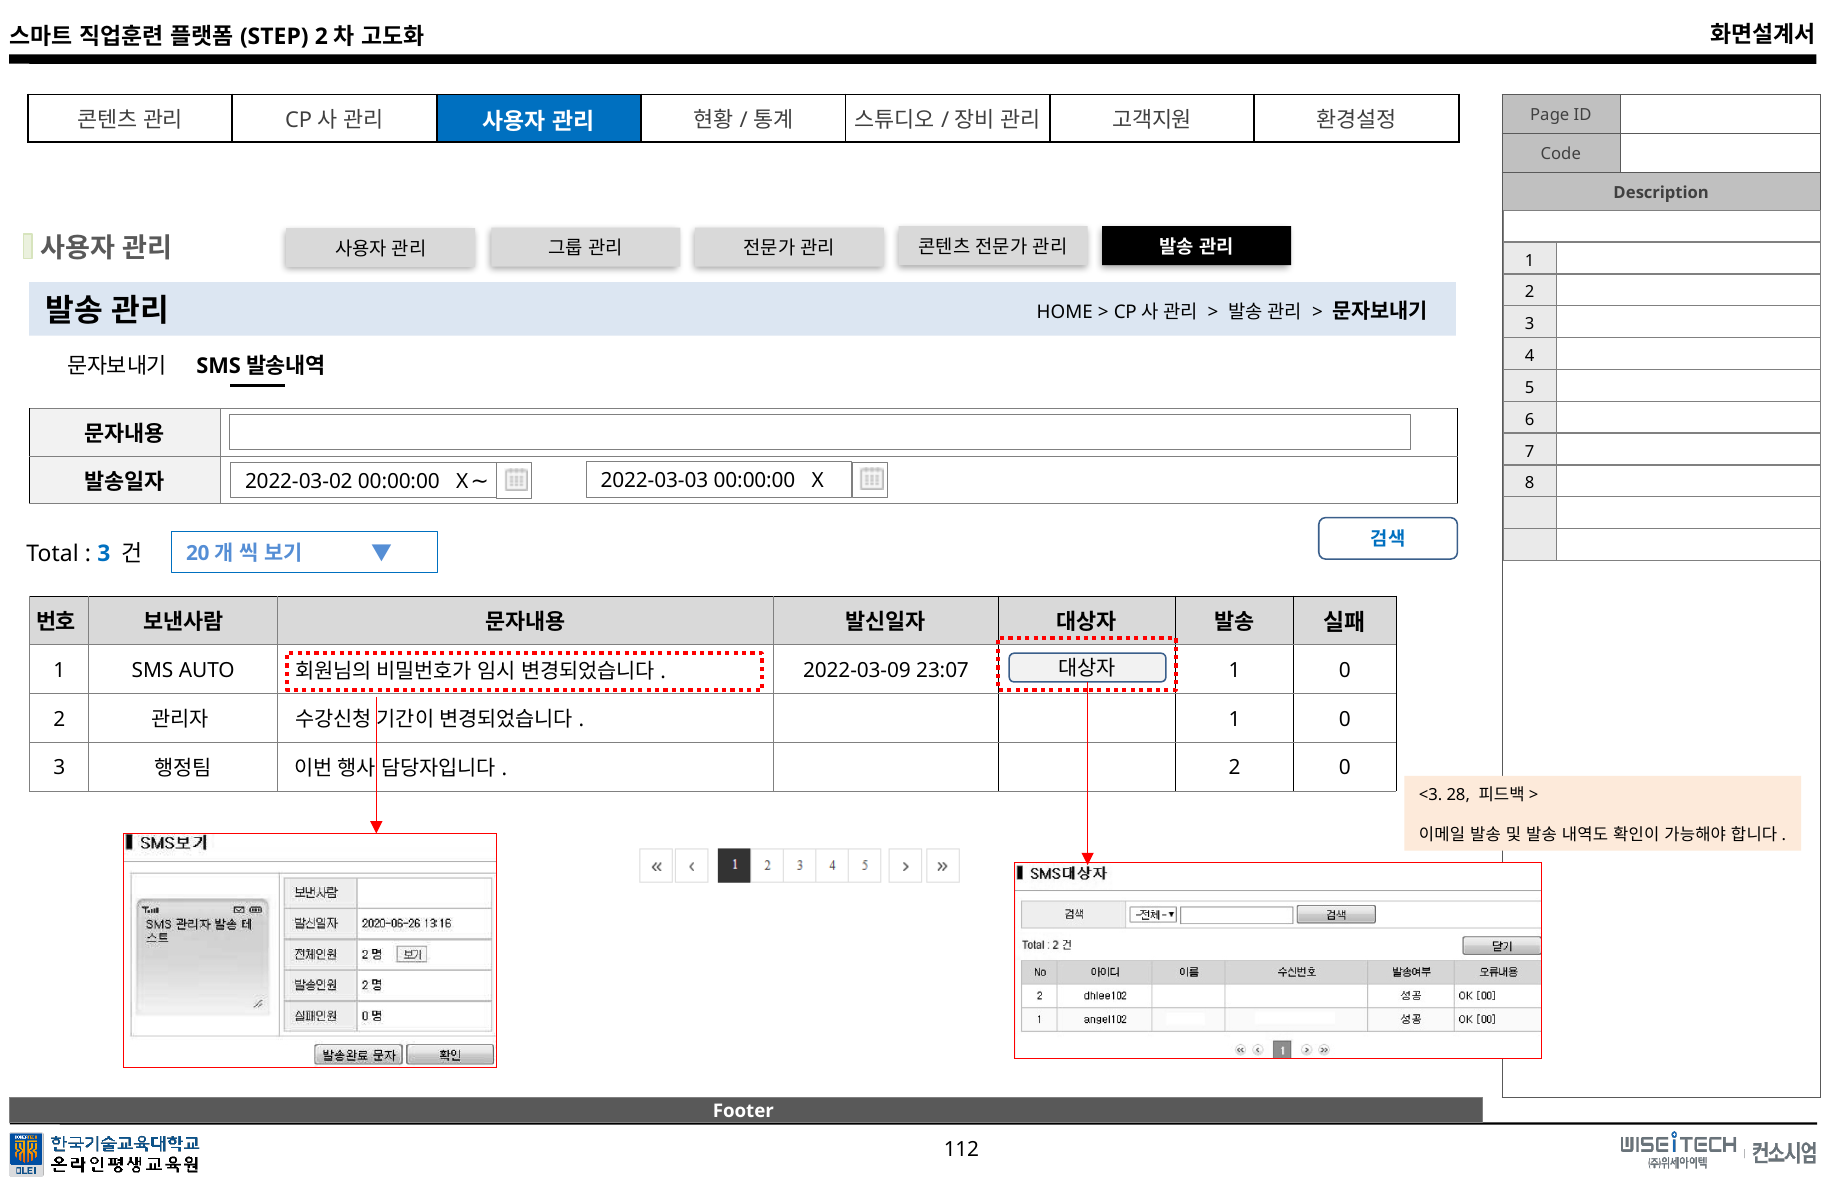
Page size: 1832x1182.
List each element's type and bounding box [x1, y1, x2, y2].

picture [631, 842, 963, 887]
text_box [21, 222, 262, 272]
text_box [227, 412, 1412, 452]
table_header [774, 597, 998, 644]
table_cell [1176, 694, 1293, 742]
text_box [584, 459, 889, 499]
picture [123, 833, 498, 1069]
text_box [694, 227, 884, 267]
text_box [1404, 775, 1802, 851]
table_cell [1504, 370, 1556, 401]
text_box [26, 538, 144, 566]
table_cell [1294, 743, 1396, 791]
text_box [7, 1095, 1484, 1124]
table_cell [278, 743, 375, 791]
table_cell [89, 743, 277, 791]
text_box [1316, 515, 1460, 562]
table_cell [1557, 370, 1820, 401]
table_cell [1504, 275, 1556, 305]
table_cell [1557, 529, 1820, 560]
table_cell [1557, 338, 1820, 369]
table_cell [1294, 694, 1396, 742]
table_cell [1557, 497, 1820, 528]
table_cell [1088, 743, 1175, 791]
table_cell [1504, 402, 1556, 432]
table_header [999, 597, 1175, 637]
table_cell [1504, 434, 1556, 464]
text_box [996, 636, 1178, 866]
text_box [169, 529, 439, 575]
table_cell [278, 645, 773, 693]
table_cell [278, 694, 773, 742]
table_cell [1557, 243, 1820, 273]
text_box [29, 282, 1456, 336]
table_cell [1088, 694, 1175, 742]
table_header [30, 597, 88, 644]
picture [503, 468, 528, 491]
table_header [1294, 597, 1396, 644]
text_box [1102, 226, 1292, 266]
table_cell [1557, 402, 1820, 432]
table_cell [1557, 275, 1820, 305]
table_cell [1504, 529, 1556, 560]
table_cell [30, 694, 88, 742]
table_header [1504, 211, 1820, 241]
text_box [898, 226, 1088, 266]
text_box [491, 227, 681, 267]
text_box [67, 351, 327, 378]
table_cell [221, 457, 1457, 503]
table_cell [1504, 338, 1556, 369]
text_box [286, 228, 476, 268]
table_cell [1557, 306, 1820, 337]
table_cell [1176, 743, 1293, 791]
picture [1013, 862, 1542, 1059]
table_cell [30, 645, 88, 693]
table_header [89, 597, 277, 644]
table_cell [1504, 466, 1556, 496]
table_header [278, 597, 773, 644]
table_header [221, 409, 1457, 456]
table_cell [774, 645, 998, 693]
table_cell [1557, 466, 1820, 496]
table_cell [774, 743, 998, 791]
table_header [30, 409, 220, 456]
picture [0, 1126, 214, 1180]
table_cell [774, 694, 998, 742]
picture [1612, 1125, 1821, 1178]
table_cell [1504, 243, 1556, 273]
table_cell [30, 743, 88, 791]
table_cell [1294, 645, 1396, 693]
table_cell [999, 743, 1087, 791]
picture [859, 467, 884, 490]
text_box [285, 651, 764, 692]
table_cell [1504, 497, 1556, 528]
table_cell [30, 457, 220, 503]
table_cell [89, 694, 277, 742]
table_cell [1504, 306, 1556, 337]
table_cell [1176, 645, 1293, 693]
table_cell [377, 743, 773, 791]
table_cell [1557, 434, 1820, 464]
table_header [1176, 597, 1293, 644]
table_cell [89, 645, 277, 693]
text_box [228, 460, 534, 500]
table_cell [999, 694, 1087, 742]
